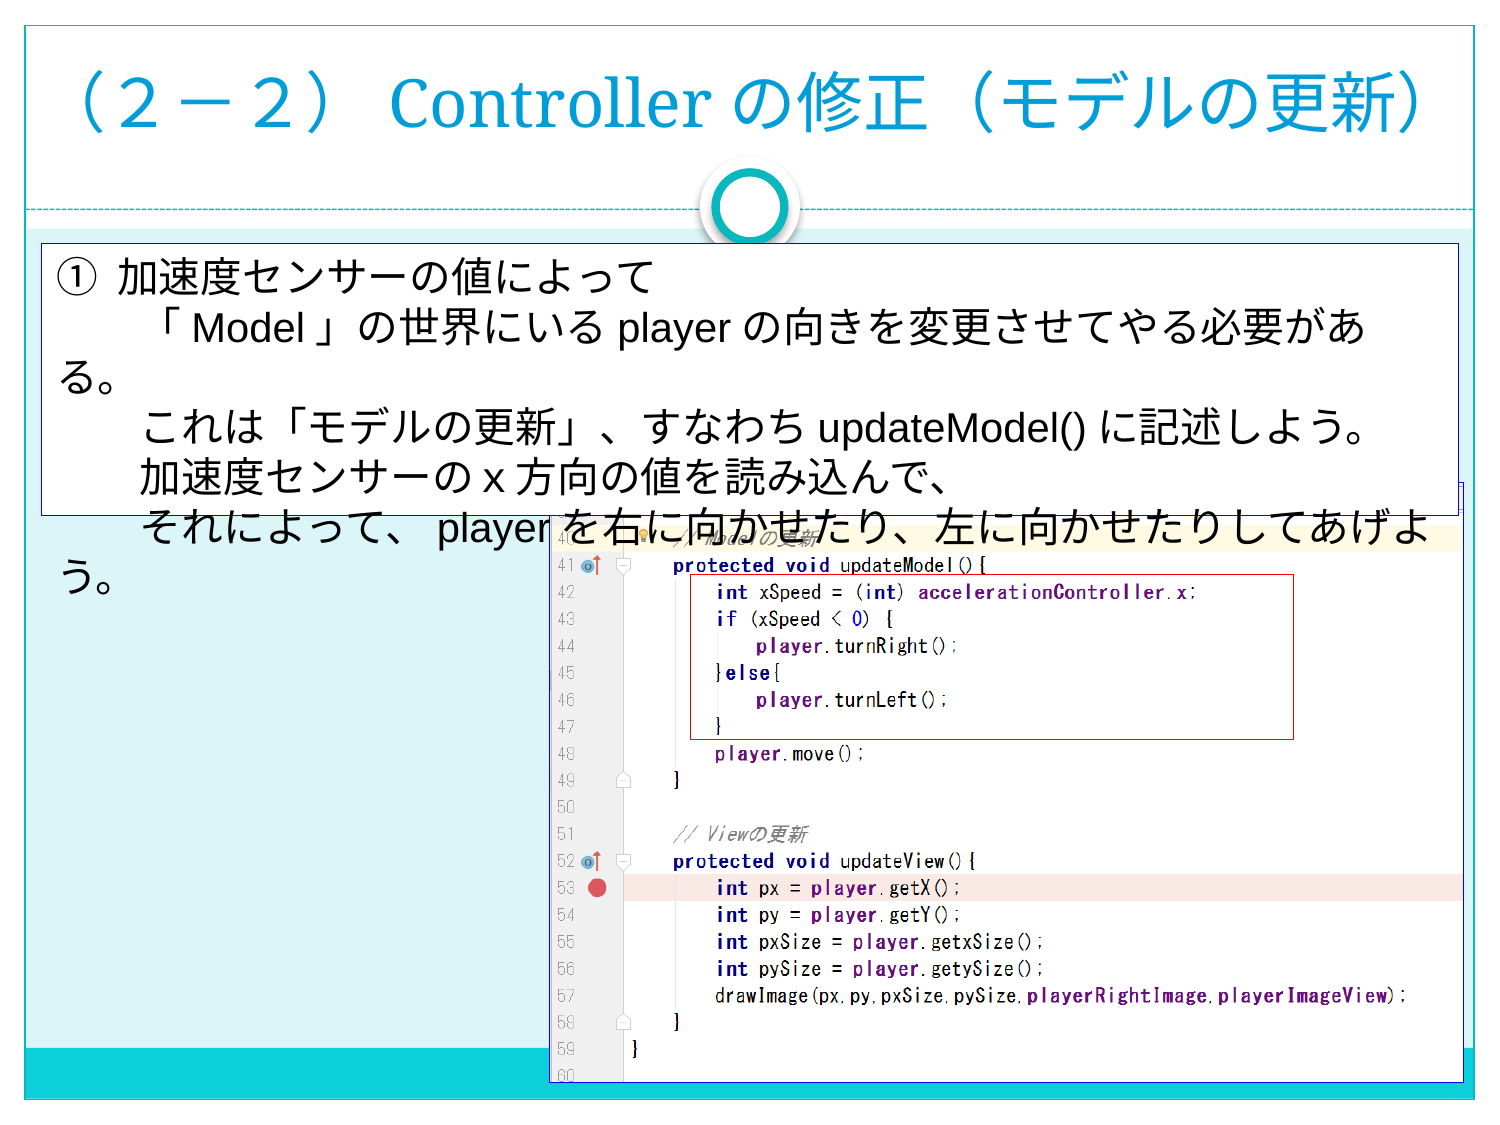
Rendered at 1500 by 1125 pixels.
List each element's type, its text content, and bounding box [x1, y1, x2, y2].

text_box ① 加速度センサーの値によって 「Model」の世界にいるplayerの向きを変更させてやる必要がある。 これは「モデルの更新」、すなわちupdateModel()に記述しよう。 加速度センサーのｘ方向の値を読み込んで、 それによって、playerを右に向かせたり、左に向かせたりしてあげよう。 [41, 243, 1459, 516]
picture [548, 482, 1464, 1083]
text_box （２－２）Controllerの修正（モデルの更新） [24, 53, 1479, 148]
